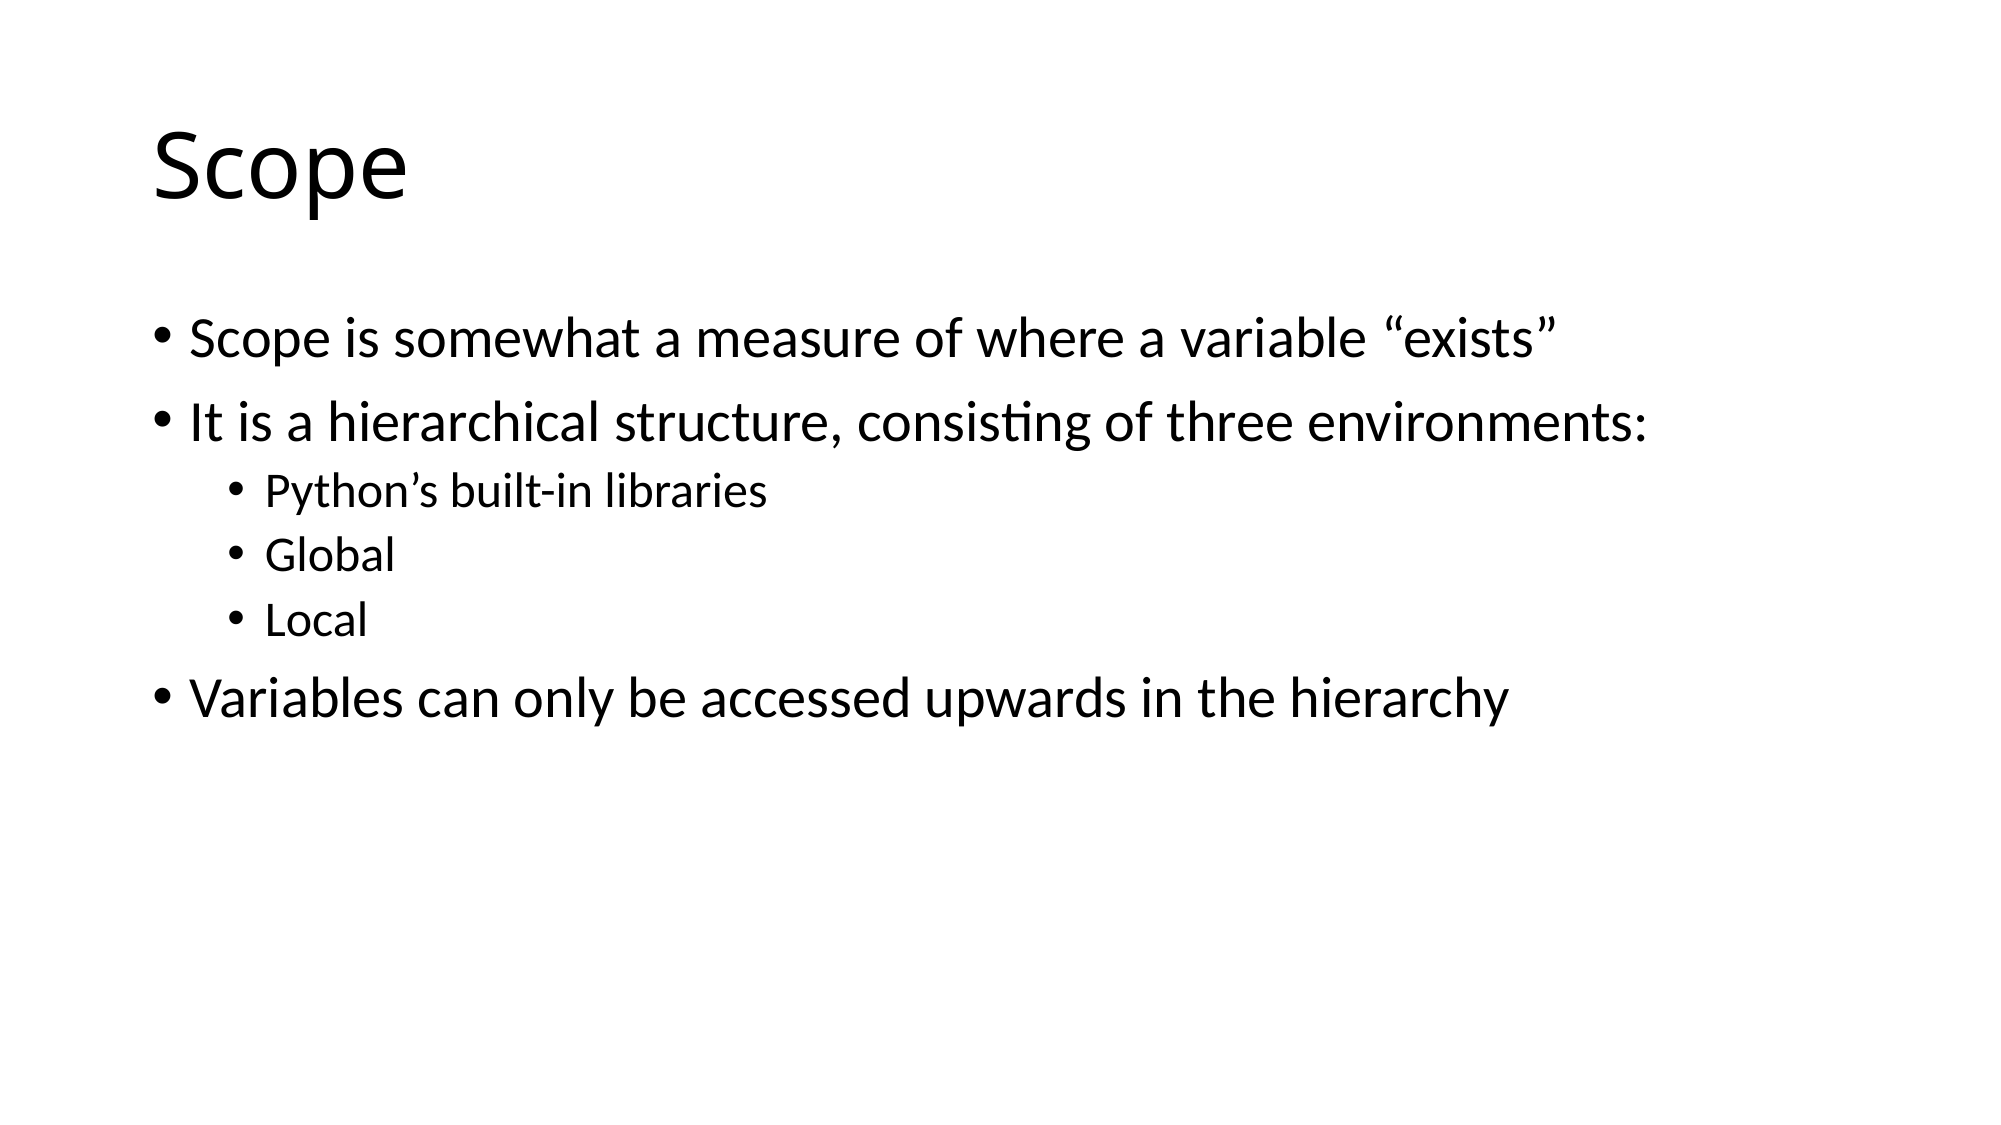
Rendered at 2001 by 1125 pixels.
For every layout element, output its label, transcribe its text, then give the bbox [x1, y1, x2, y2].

title Scope [137, 59, 1863, 278]
list Scope is somewhat a measure of where a variable “exists” It is a hierarchical structure, consisting of three environments: Python’s built-in libraries Global Local Variables can only be accessed upwards in the hierarchy [137, 299, 1863, 1014]
